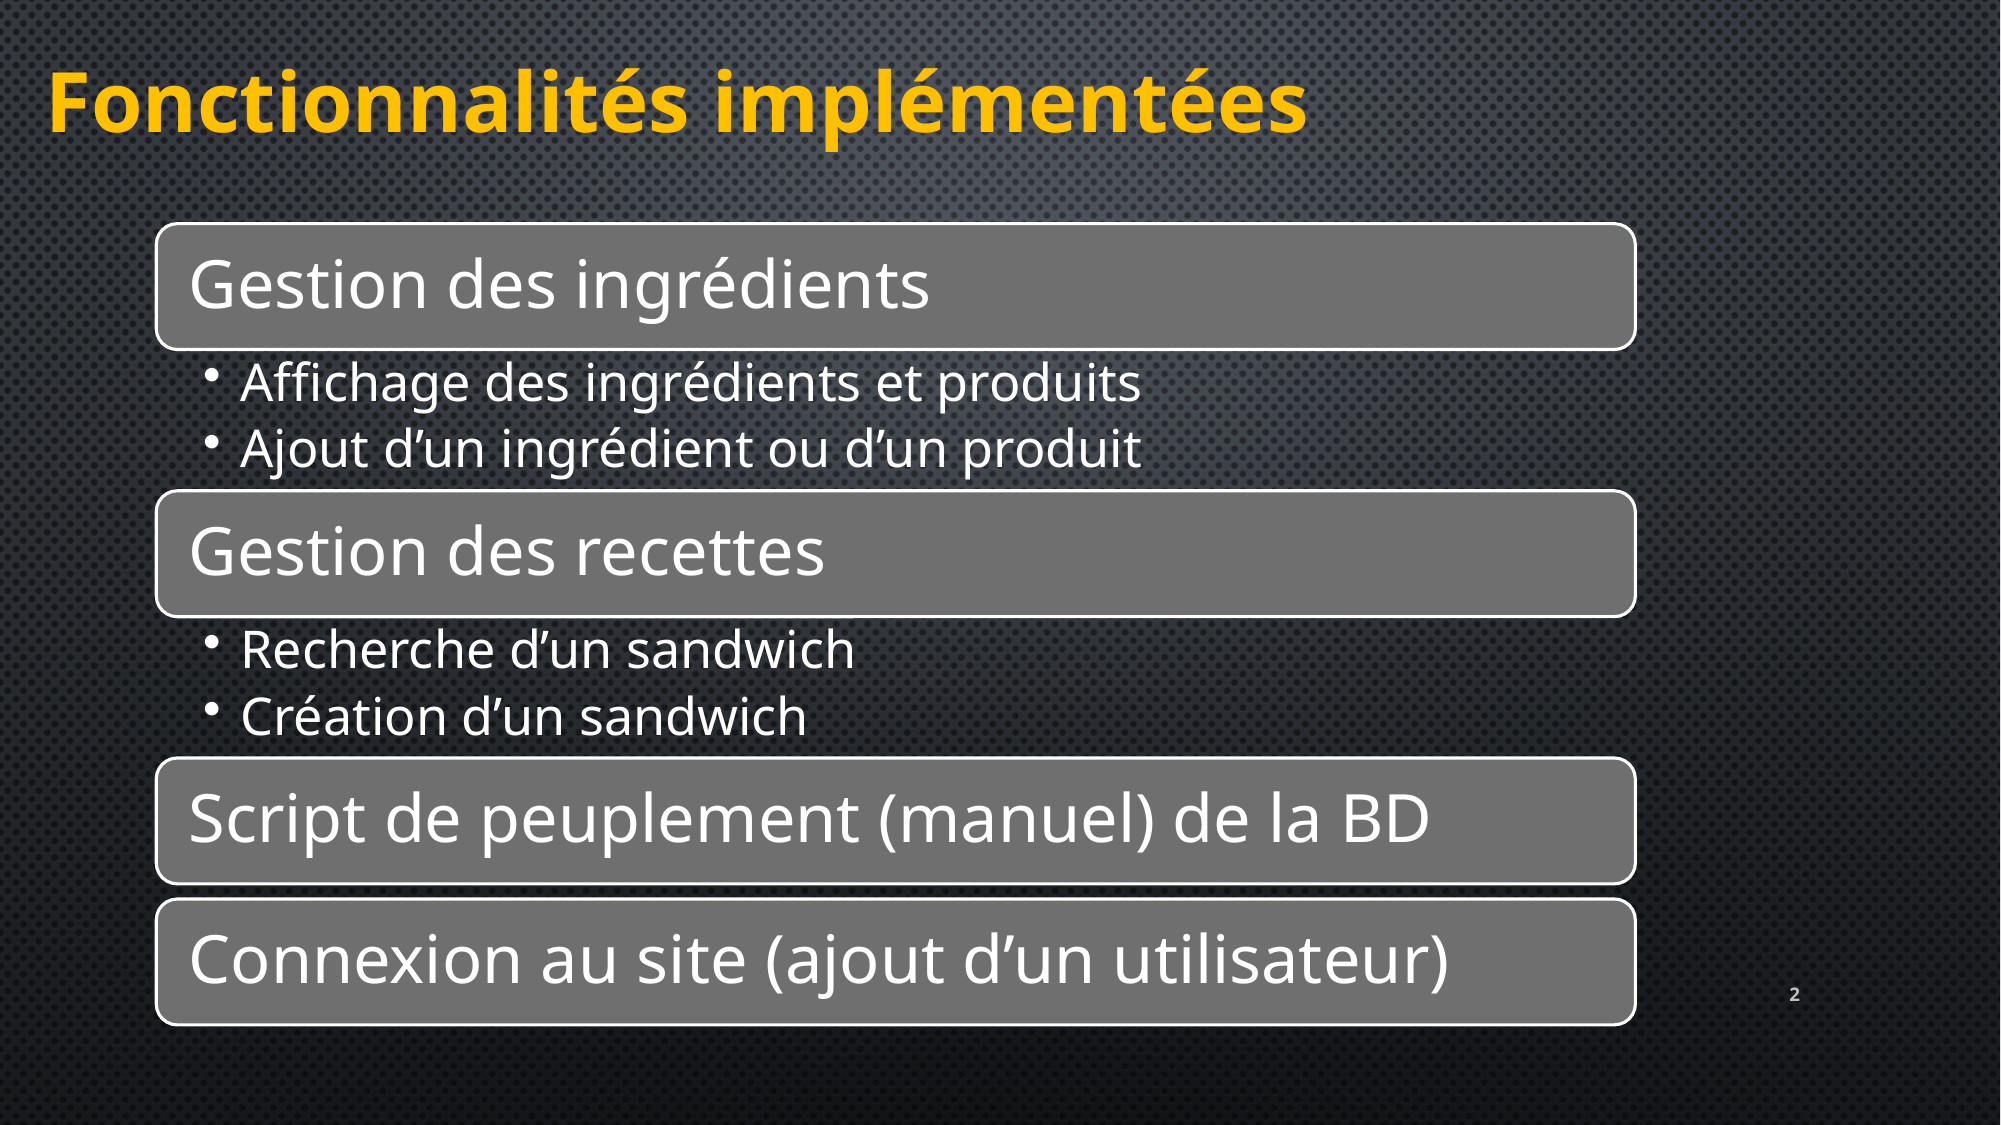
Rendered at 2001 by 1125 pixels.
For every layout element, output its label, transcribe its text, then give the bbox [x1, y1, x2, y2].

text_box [155, 223, 1636, 1026]
text_box Fonctionnalités implémentées [30, 41, 1325, 157]
slide_number 2 [1724, 965, 1816, 1025]
